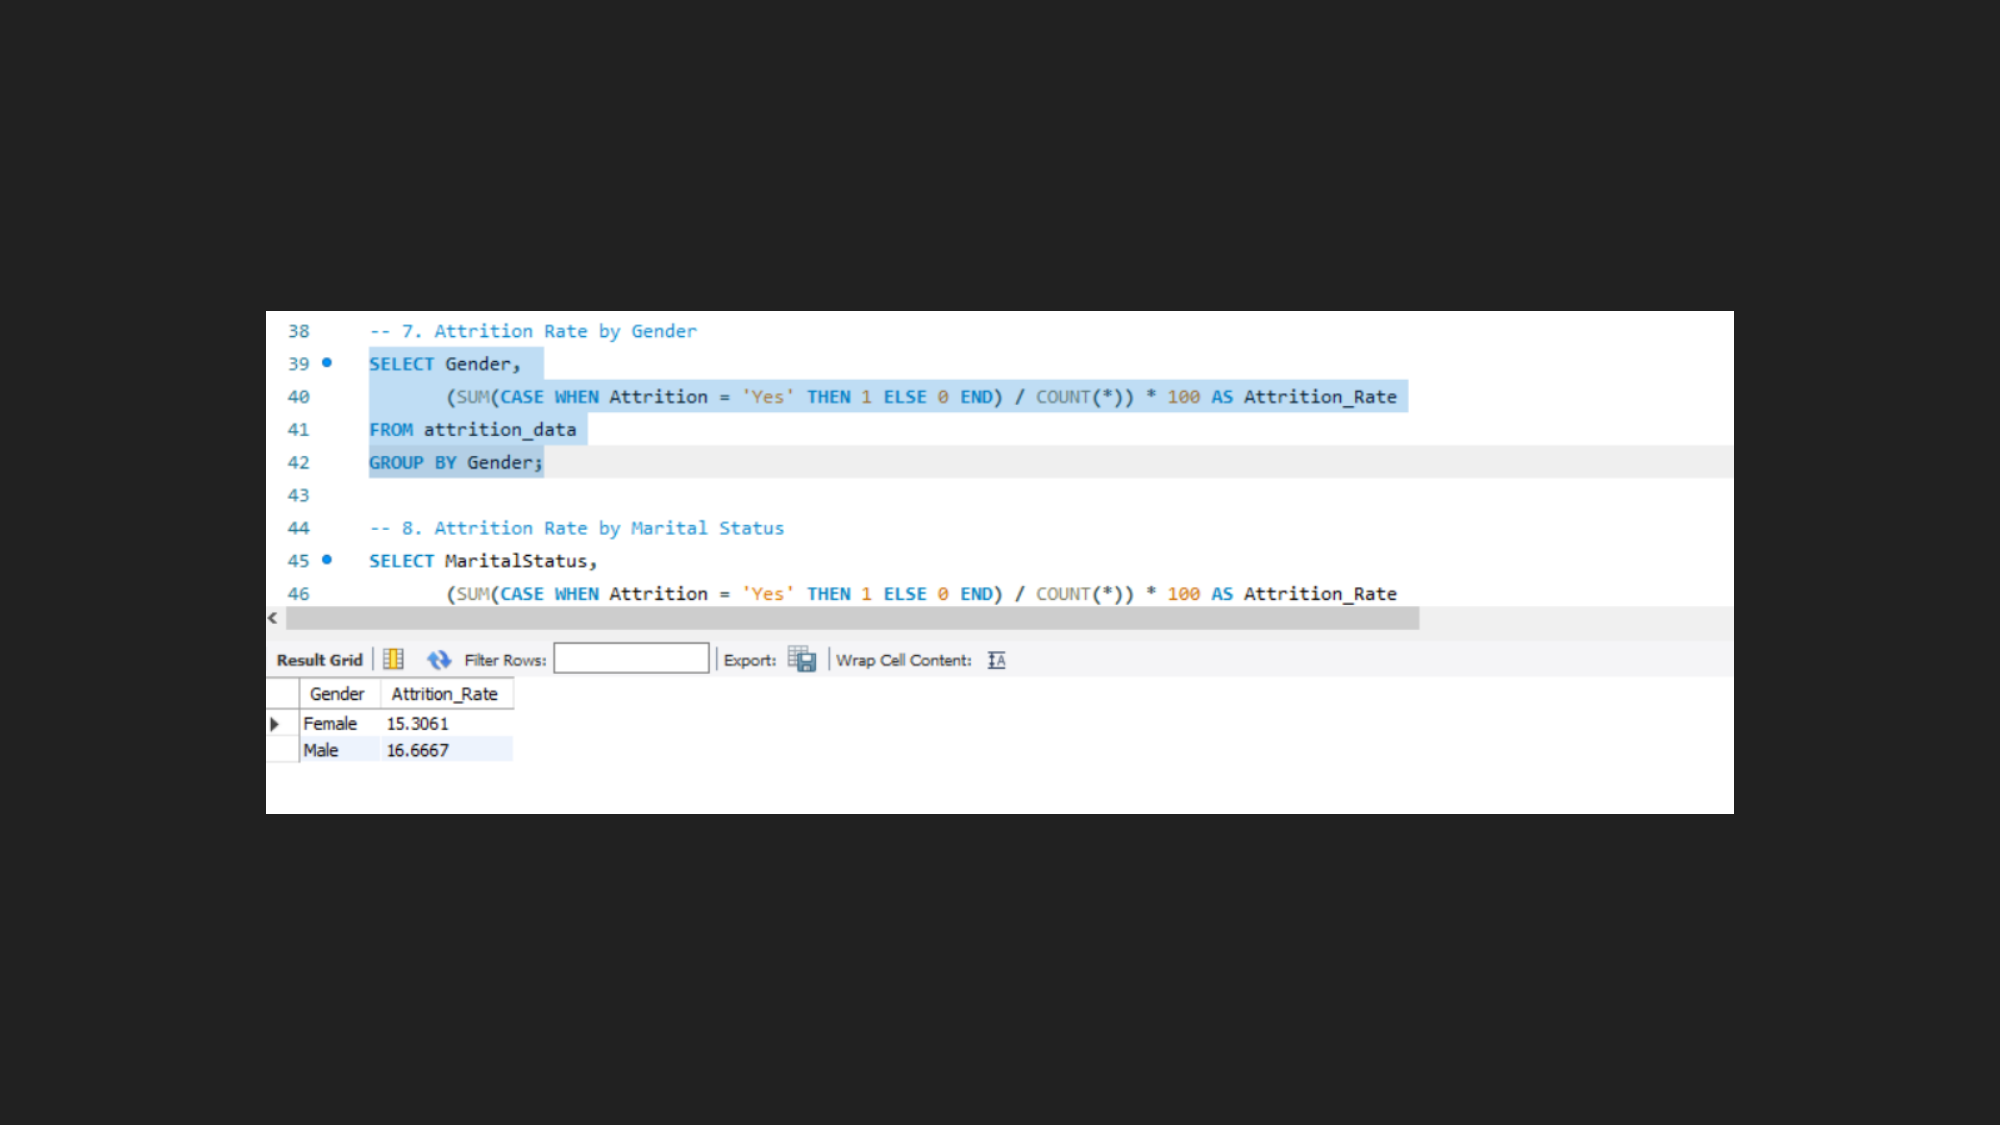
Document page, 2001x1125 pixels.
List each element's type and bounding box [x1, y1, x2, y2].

picture [265, 310, 1734, 814]
